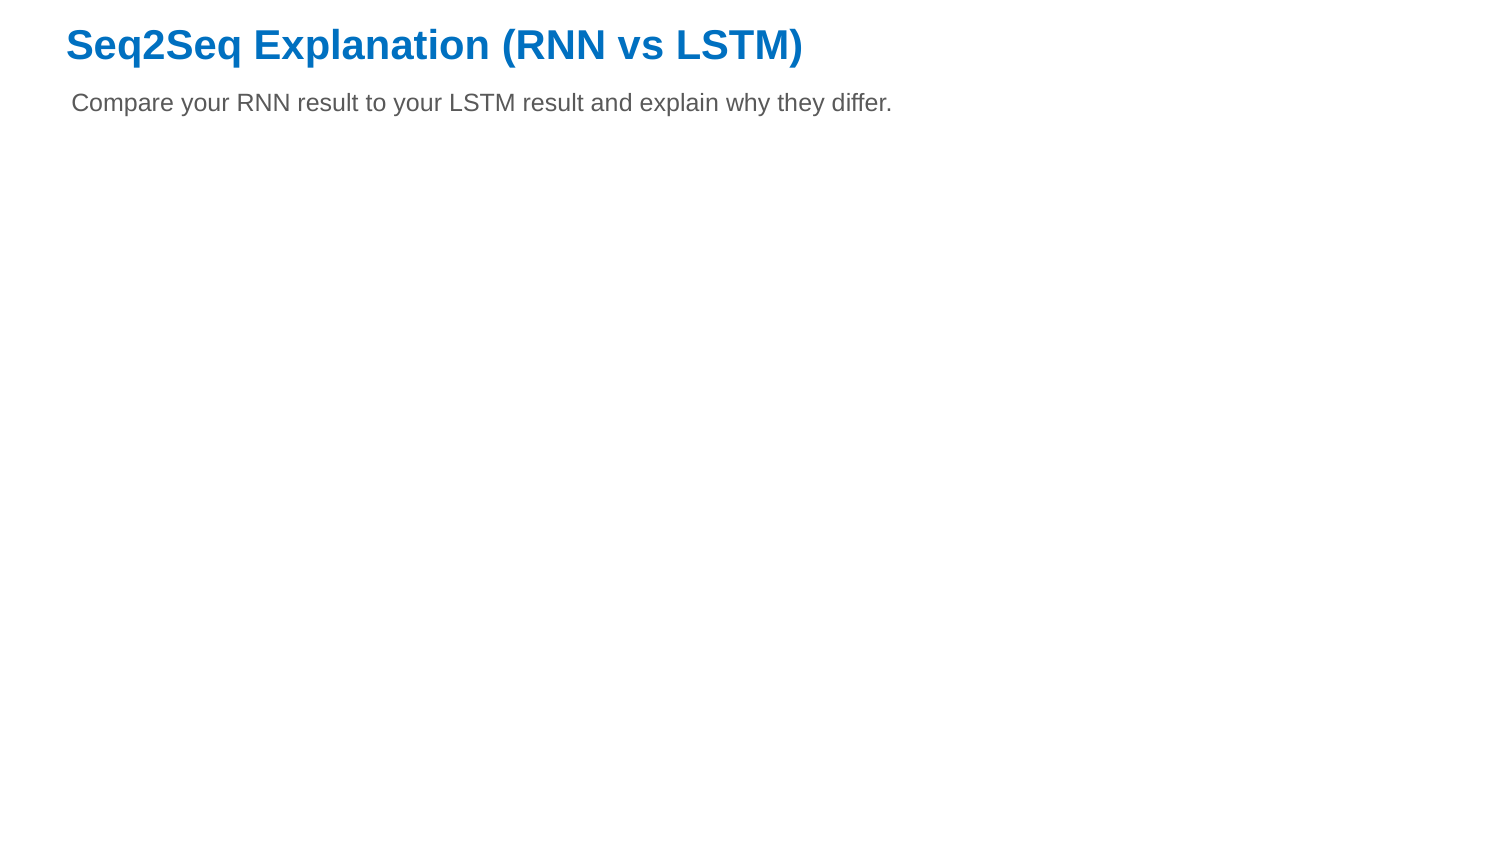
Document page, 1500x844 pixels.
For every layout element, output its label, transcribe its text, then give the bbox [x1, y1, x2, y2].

text_box Seq2Seq Explanation (RNN vs LSTM) [51, 2, 1449, 97]
text_box Compare your RNN result to your LSTM result and explain why they differ. [56, 79, 1251, 178]
